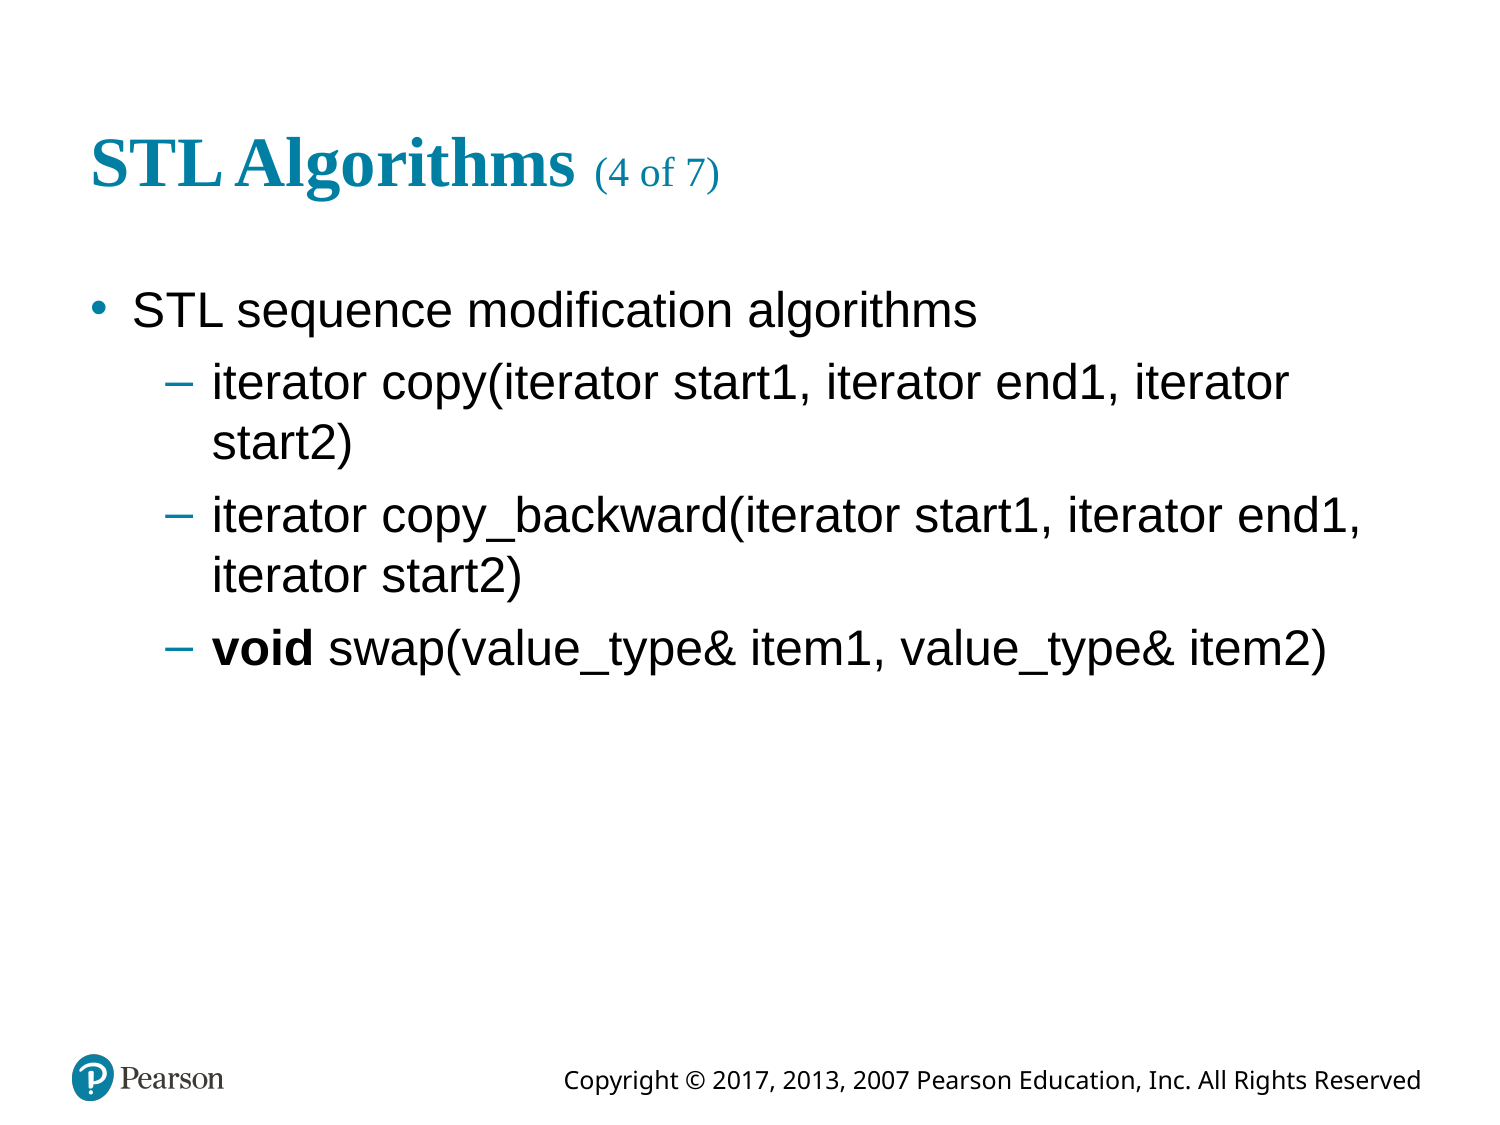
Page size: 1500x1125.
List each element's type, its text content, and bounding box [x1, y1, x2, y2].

picture [98, 1054, 224, 1101]
picture [72, 1087, 83, 1101]
title S T L Algorithms (4 of 7) [75, 35, 1425, 216]
list S T L sequence modification algorithms iterator copy(iterator start1, iterator end1, iterator start2) iterator copy_backward(iterator start1, iterator end1, iterator start2) void swap(value_type& item1, value_type& item2) [75, 262, 1425, 1005]
picture [80, 1063, 106, 1088]
picture [72, 1054, 88, 1070]
